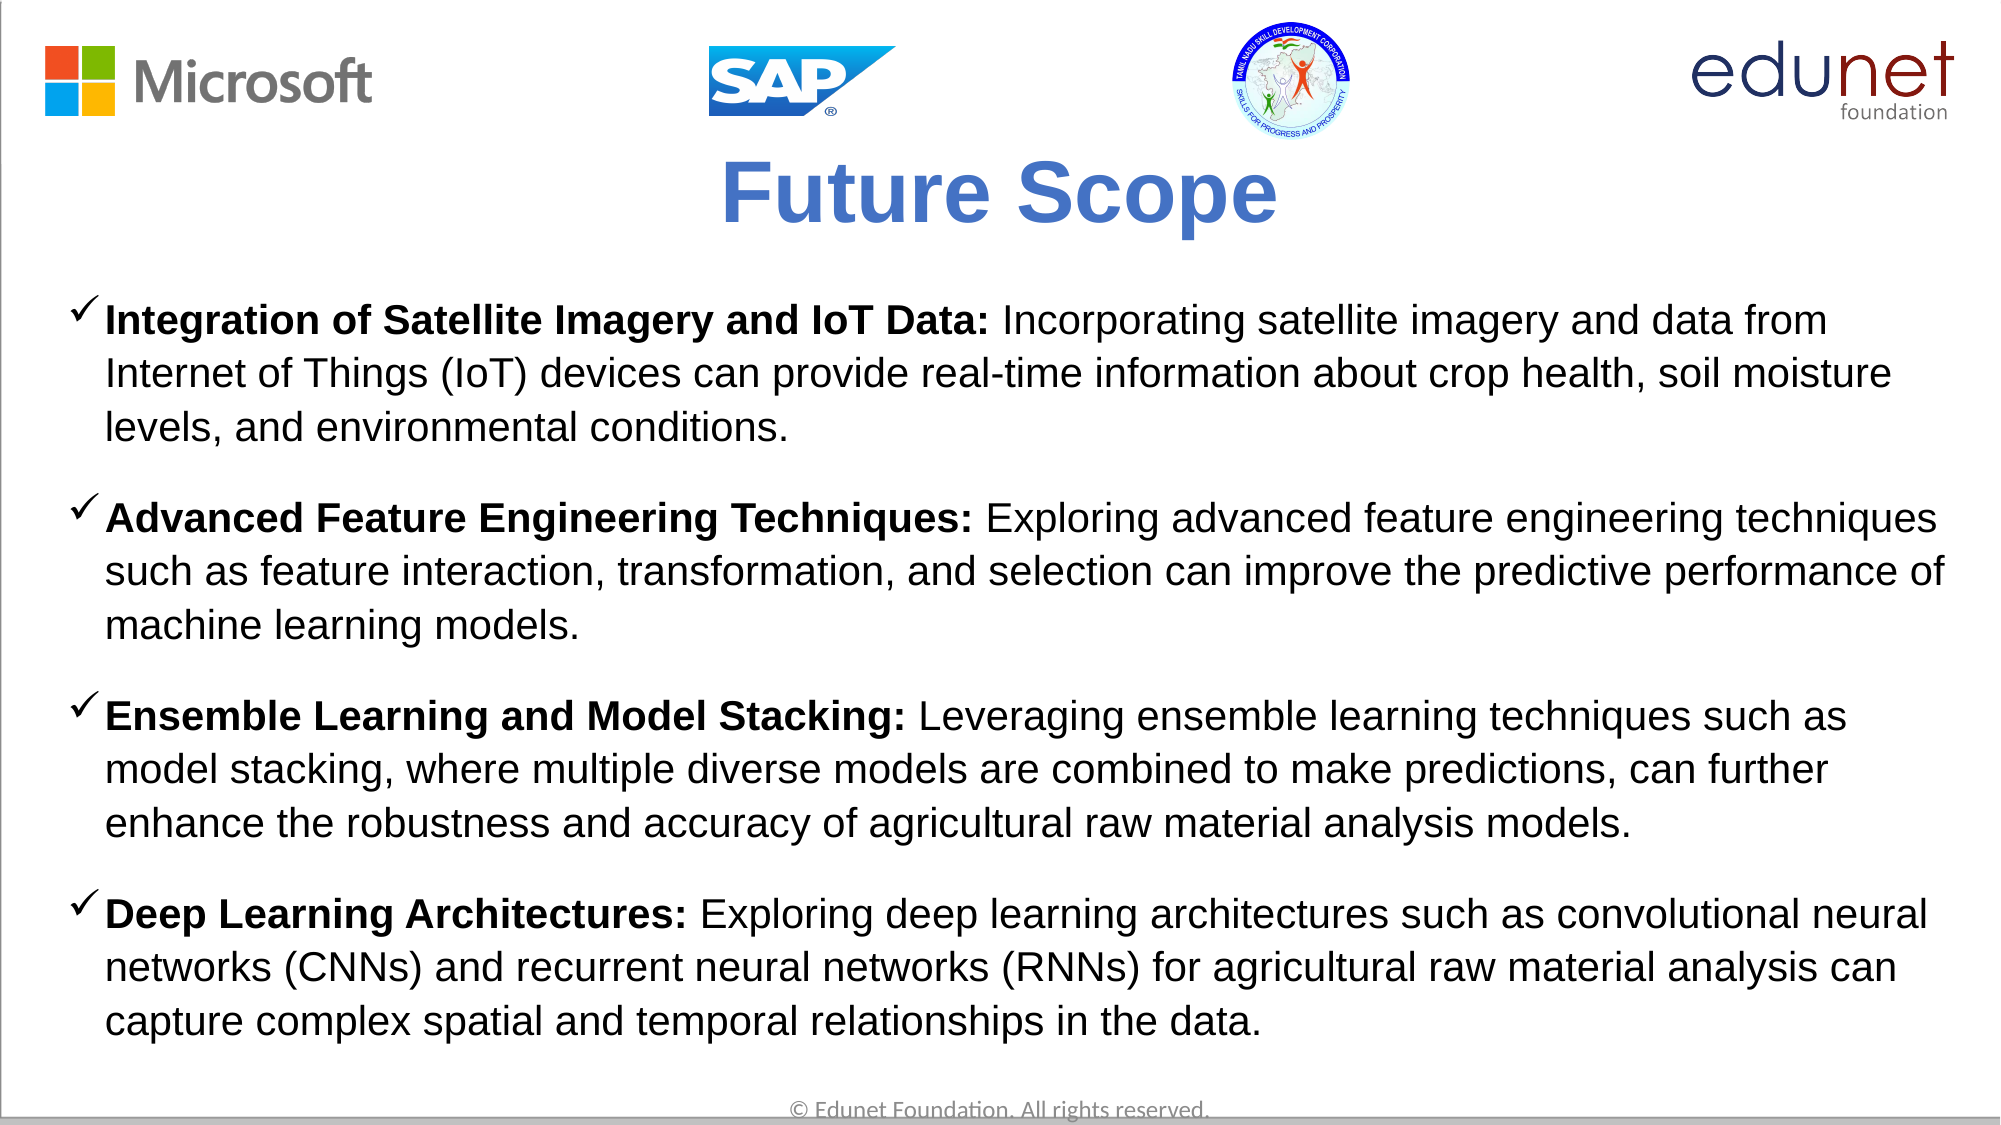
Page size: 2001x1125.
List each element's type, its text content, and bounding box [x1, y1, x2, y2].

title Future Scope [137, 139, 1863, 264]
picture [1686, 37, 1957, 125]
picture [1232, 22, 1350, 139]
picture [45, 46, 372, 116]
picture [709, 48, 896, 116]
picture [0, 0, 2001, 1125]
list Integration of Satellite Imagery and IoT Data: Incorporating satellite imagery and data from Internet of Things (IoT) devices can provide real-time information about crop health, soil moisture levels, and environmental conditions. Advanced Feature Engineering Techniques: Exploring advanced feature engineering techniques such as feature interaction, transformation, and selection can improve the predictive performance of machine learning models. Ensemble Learning and Model Stacking: Leveraging ensemble learning techniques such as model stacking, where multiple diverse models are combined to make predictions, can further enhance the robustness and accuracy of agricultural raw material analysis models. Deep Learning Architectures: Exploring deep learning architectures such as convolutional neural networks (CNNs) and recurrent neural networks (RNNs) for agricultural raw material analysis can capture complex spatial and temporal relationships in the data. [52, 281, 1982, 1108]
footer © Edunet Foundation. All rights reserved. [662, 1078, 1338, 1125]
